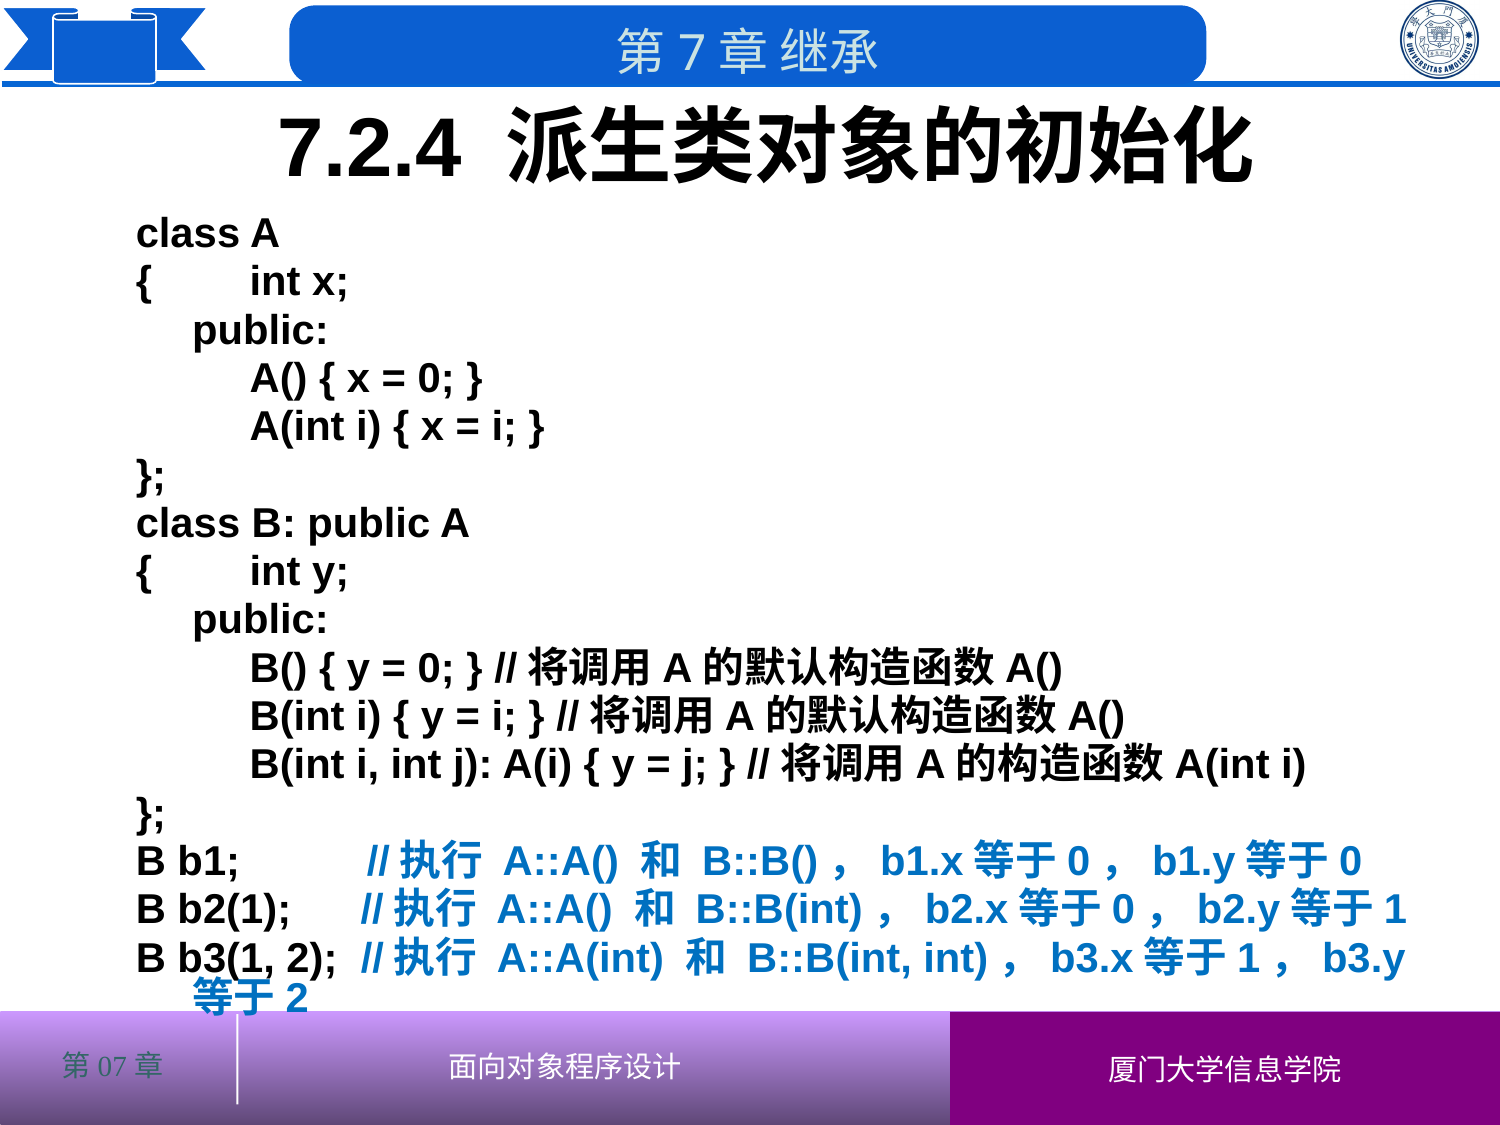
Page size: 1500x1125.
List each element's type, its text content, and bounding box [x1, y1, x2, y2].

list class A { int x; public: A() { x = 0; } A(int i) { x = i; } }; class B: public A { int y; public: B() { y = 0; } //将调用A的默认构造函数A() B(int i) { y = i; } //将调用A的默认构造函数A() B(int i, int j): A(i) { y = j; } //将调用A的构造函数A(int i) }; B b1; //执行 A::A() 和 B::B()，b1.x等于0，b1.y等于0 B b2(1); //执行 A::A() 和 B::B(int)，b2.x等于0，b2.y等于1 B b3(1, 2); //执行 A::A(int) 和 B::B(int, int)，b3.x等于1，b3.y等于2 [120, 207, 1451, 1017]
picture [1399, 0, 1480, 80]
text_box 7.2.4 派生类对象的初始化 [262, 66, 1442, 221]
slide_number [249, 1024, 463, 1101]
